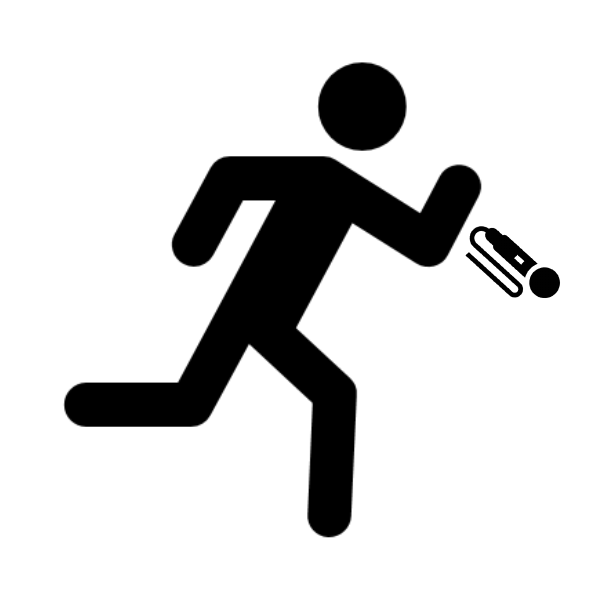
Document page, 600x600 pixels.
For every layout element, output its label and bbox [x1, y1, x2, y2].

picture [8, 35, 591, 565]
